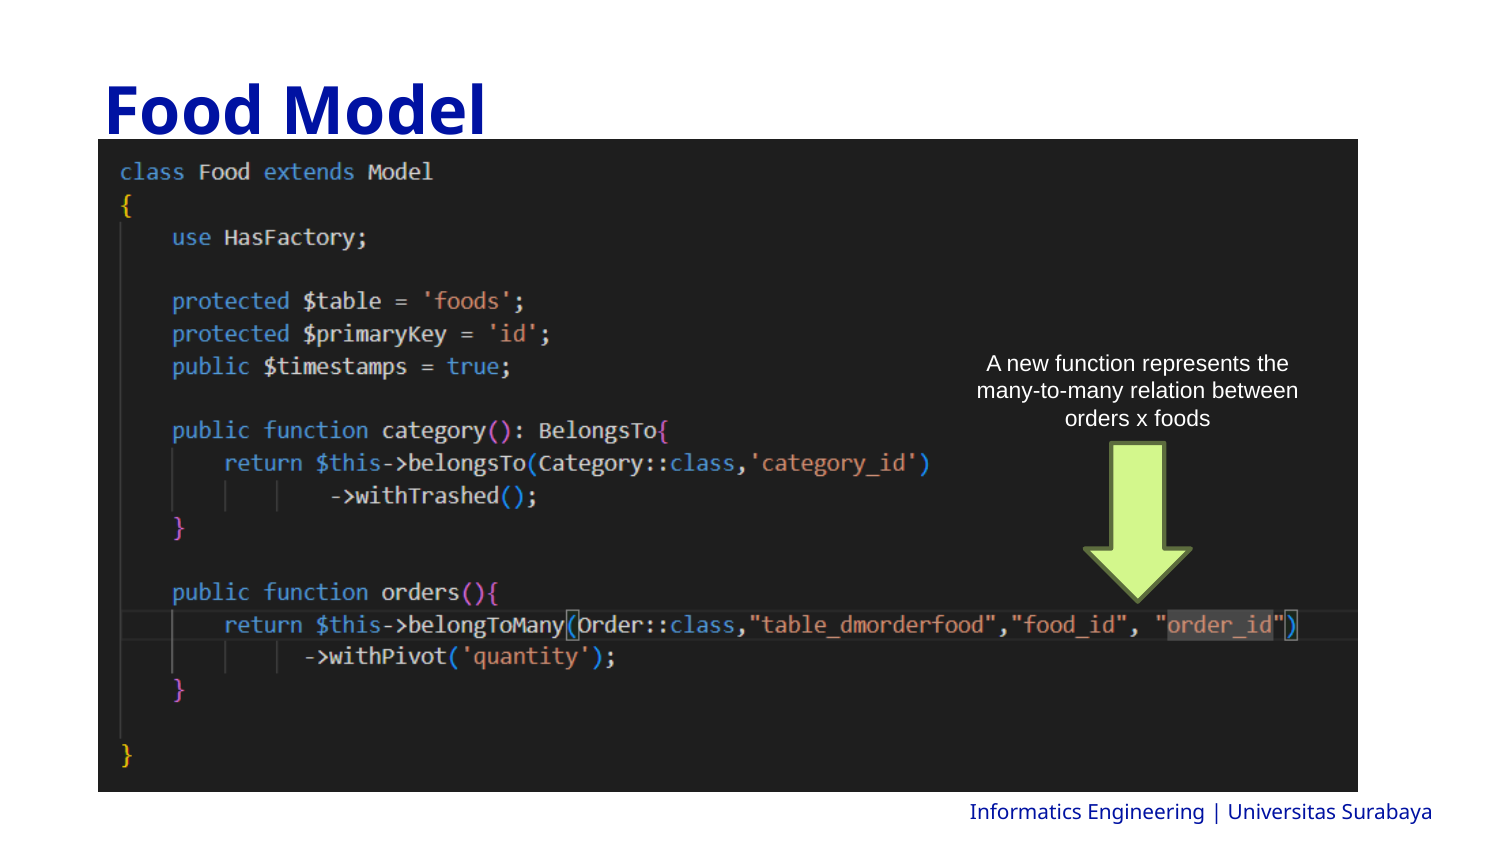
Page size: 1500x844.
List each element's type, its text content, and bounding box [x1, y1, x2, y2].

picture [98, 138, 1358, 792]
text_box Informatics Engineering | Universitas Surabaya [953, 791, 1448, 828]
title Food Model [88, 12, 1080, 163]
